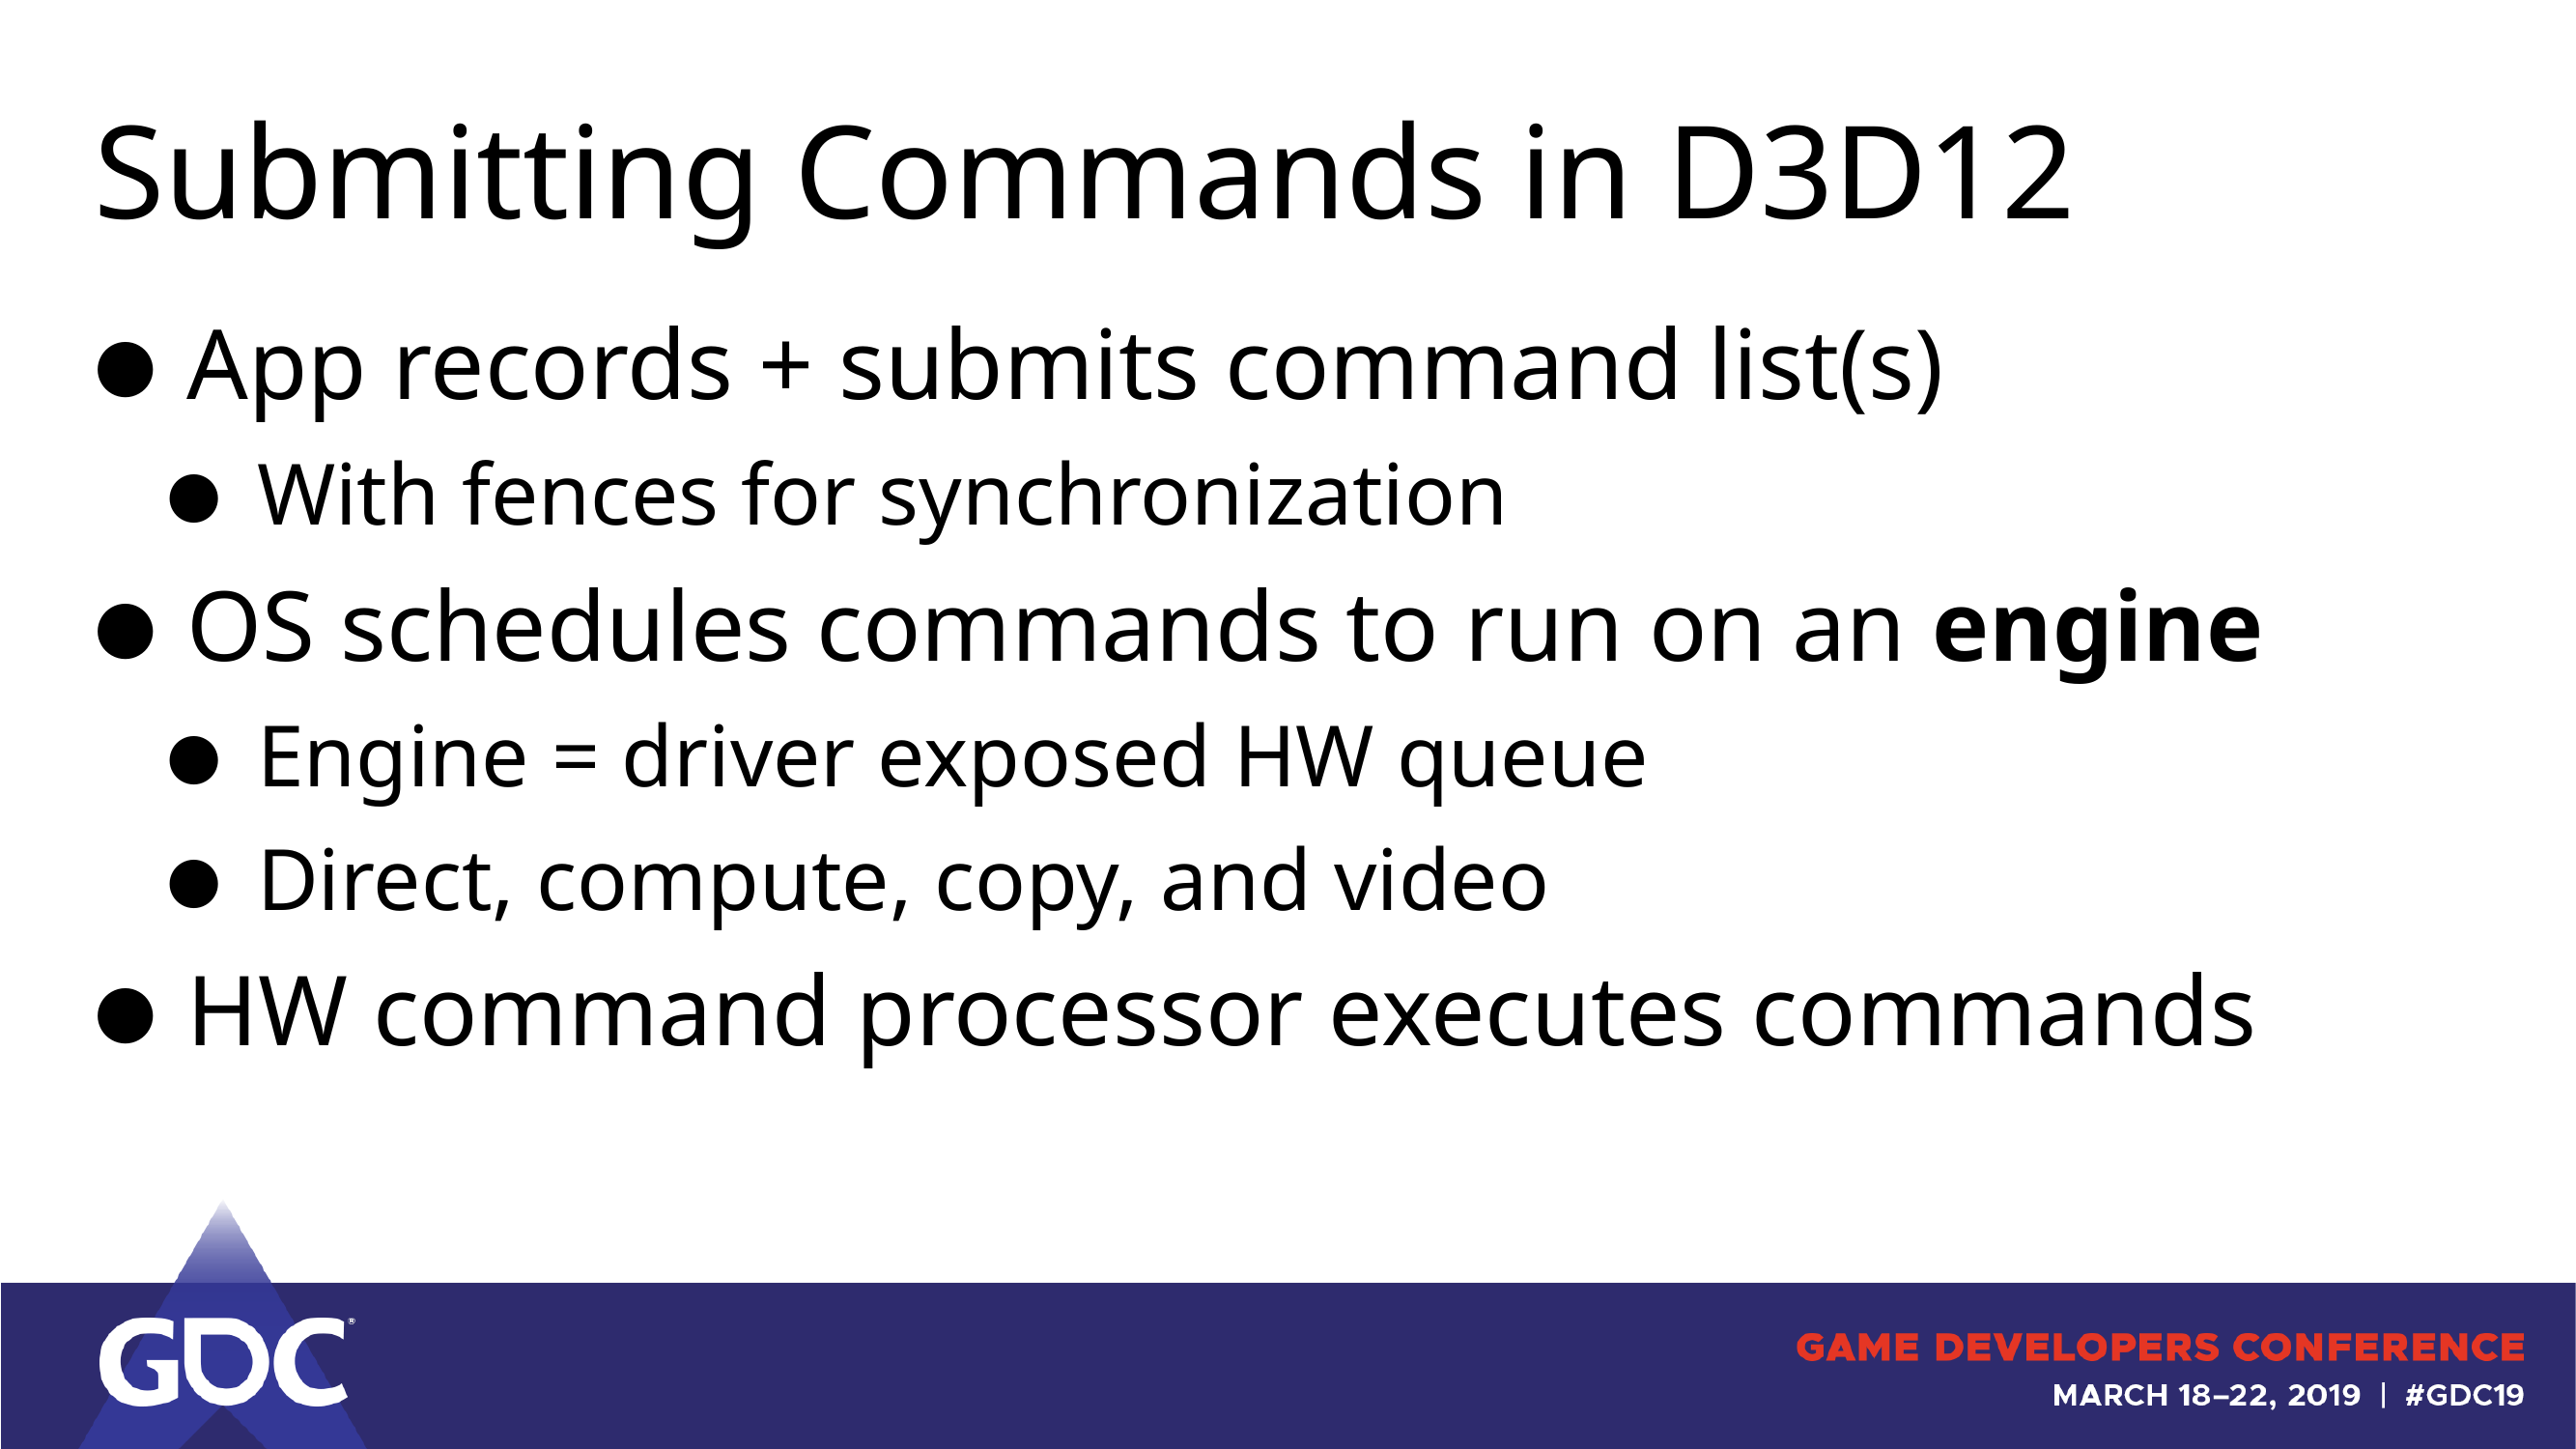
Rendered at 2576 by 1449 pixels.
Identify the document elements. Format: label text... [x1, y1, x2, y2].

picture [1, 0, 2576, 1449]
list App records + submits command list(s) With fences for synchronization OS schedules commands to run on an engine Engine = driver exposed HW queue Direct, compute, copy, and video HW command processor executes commands [80, 290, 2520, 1208]
title Submitting Commands in D3D12 [80, 57, 2520, 278]
